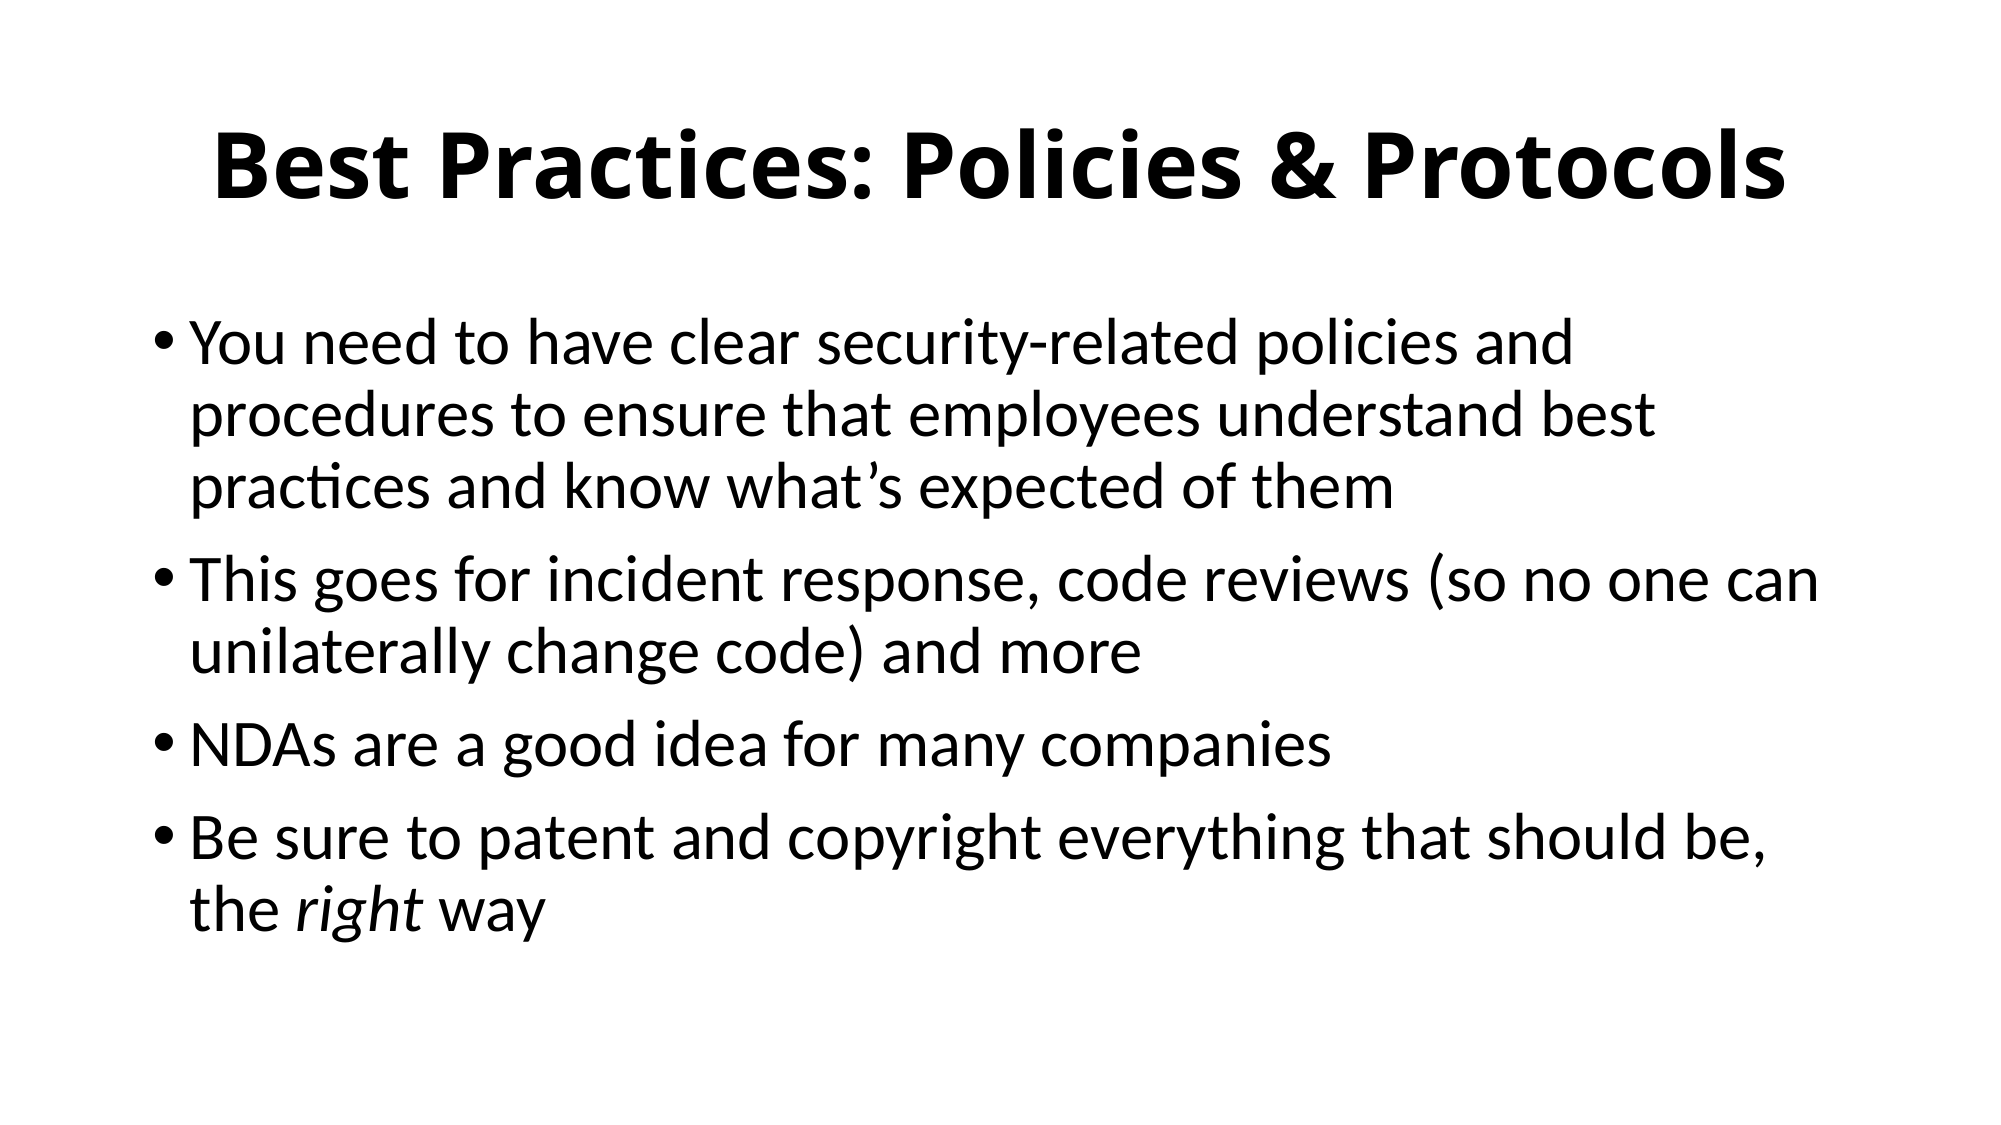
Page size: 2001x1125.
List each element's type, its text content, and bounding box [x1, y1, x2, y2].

list You need to have clear security-related policies and procedures to ensure that employees understand best practices and know what’s expected of them This goes for incident response, code reviews (so no one can unilaterally change code) and more NDAs are a good idea for many companies Be sure to patent and copyright everything that should be, the right way [137, 299, 1863, 1014]
title Best Practices: Policies & Protocols [137, 59, 1863, 278]
